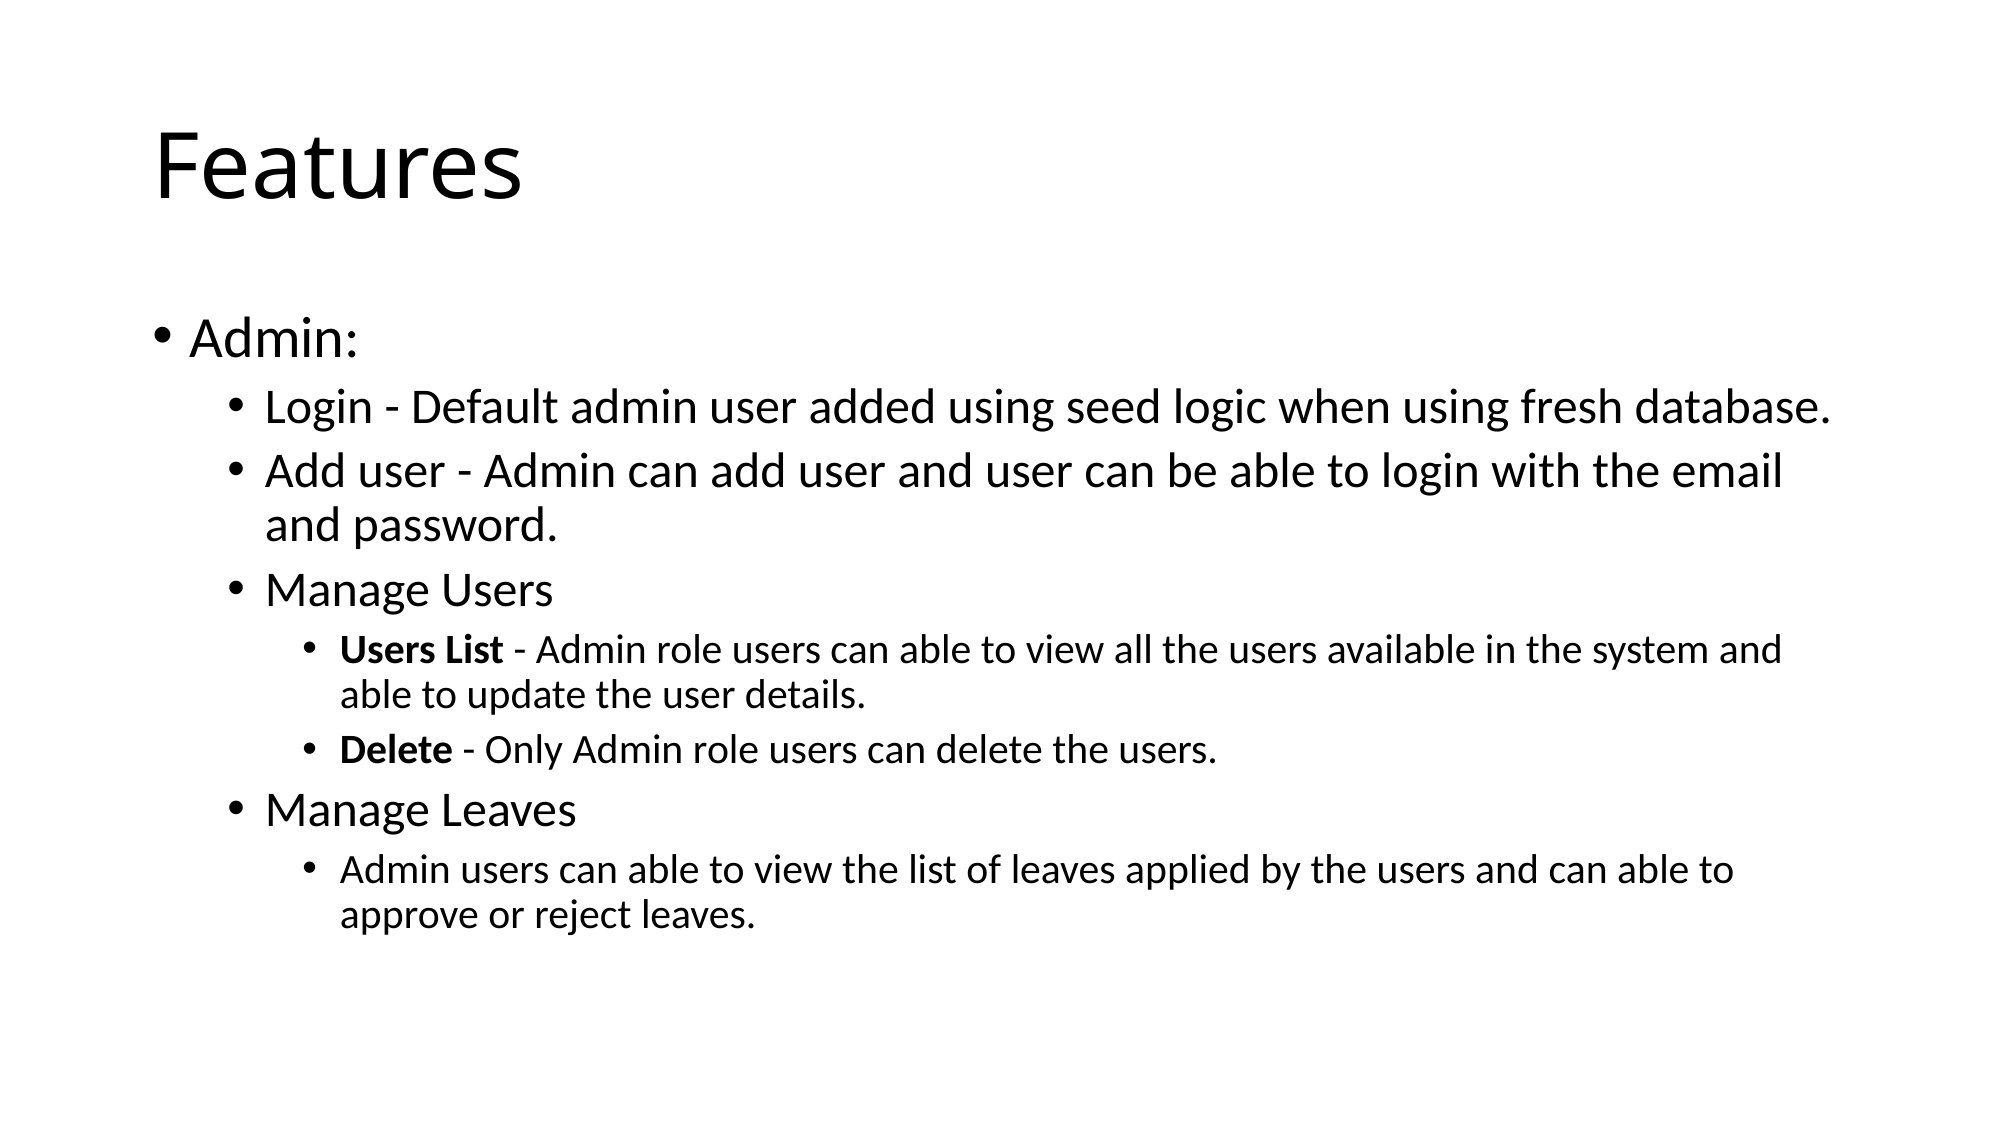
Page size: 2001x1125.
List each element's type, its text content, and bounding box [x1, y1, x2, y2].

title Features [137, 59, 1863, 278]
list Admin: Login - Default admin user added using seed logic when using fresh database. Add user - Admin can add user and user can be able to login with the email and password. Manage Users Users List - Admin role users can able to view all the users available in the system and able to update the user details. Delete - Only Admin role users can delete the users. Manage Leaves Admin users can able to view the list of leaves applied by the users and can able to approve or reject leaves. [137, 299, 1863, 1014]
